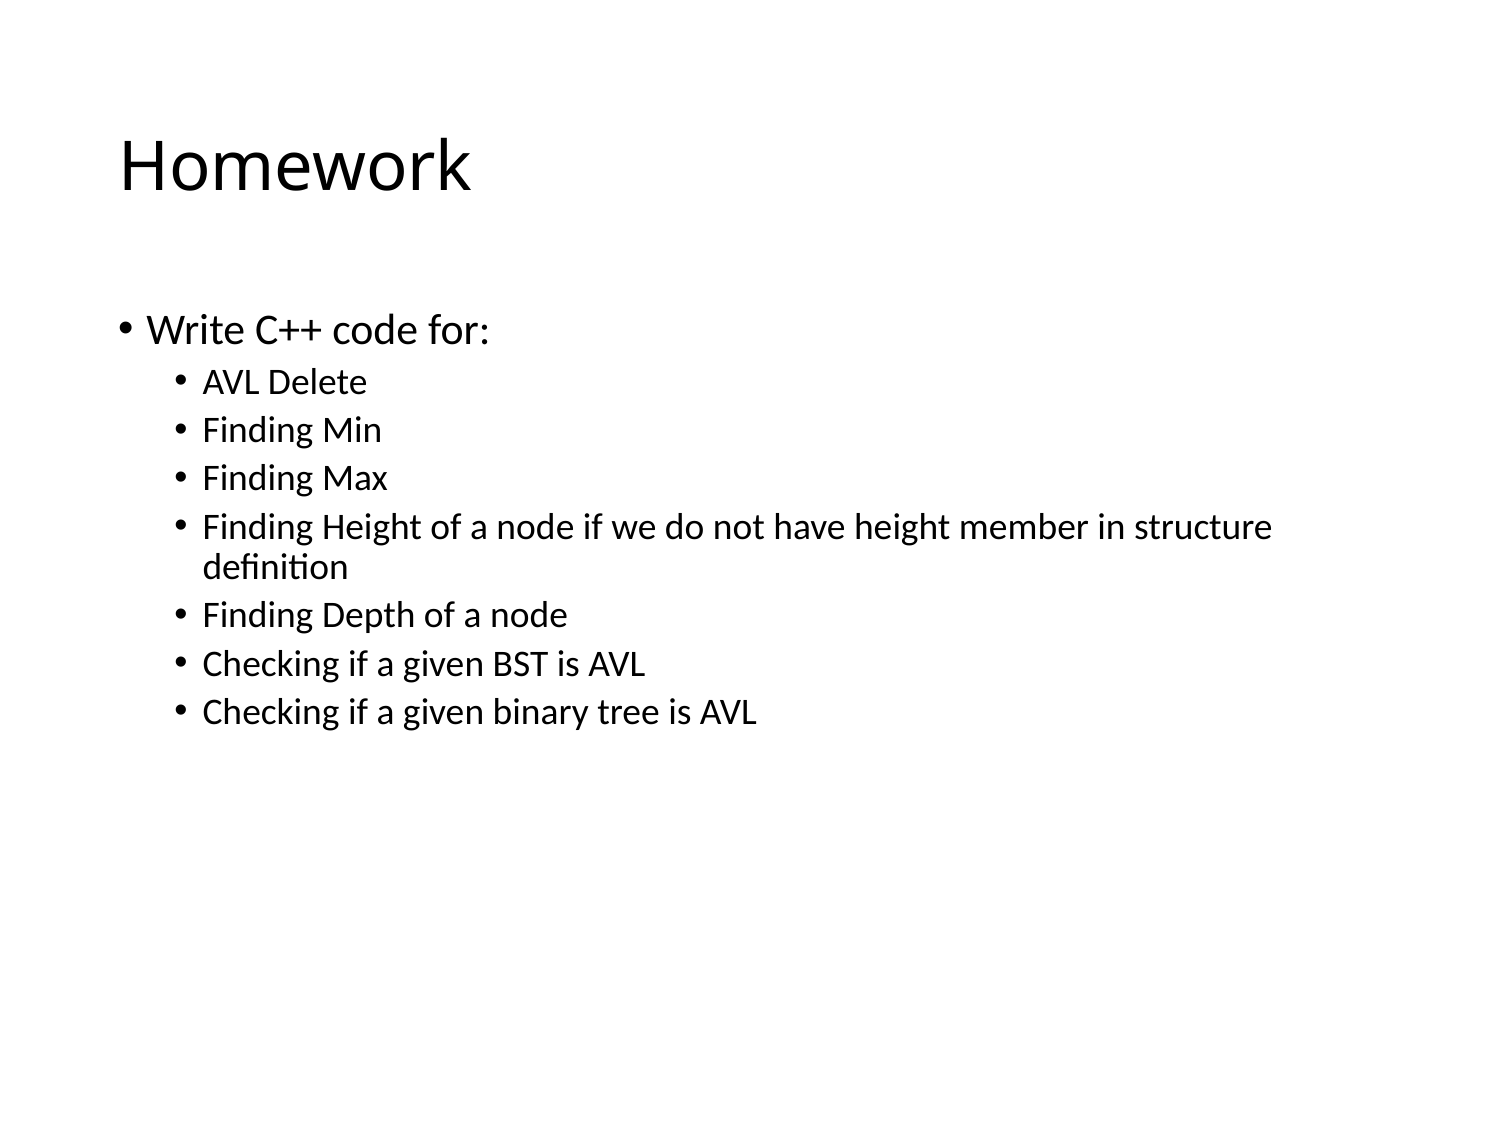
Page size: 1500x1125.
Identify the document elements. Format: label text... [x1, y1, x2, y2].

list Write C++ code for: AVL Delete Finding Min Finding Max Finding Height of a node if we do not have height member in structure definition Finding Depth of a node Checking if a given BST is AVL Checking if a given binary tree is AVL [103, 299, 1397, 1014]
title Homework [103, 59, 1397, 278]
